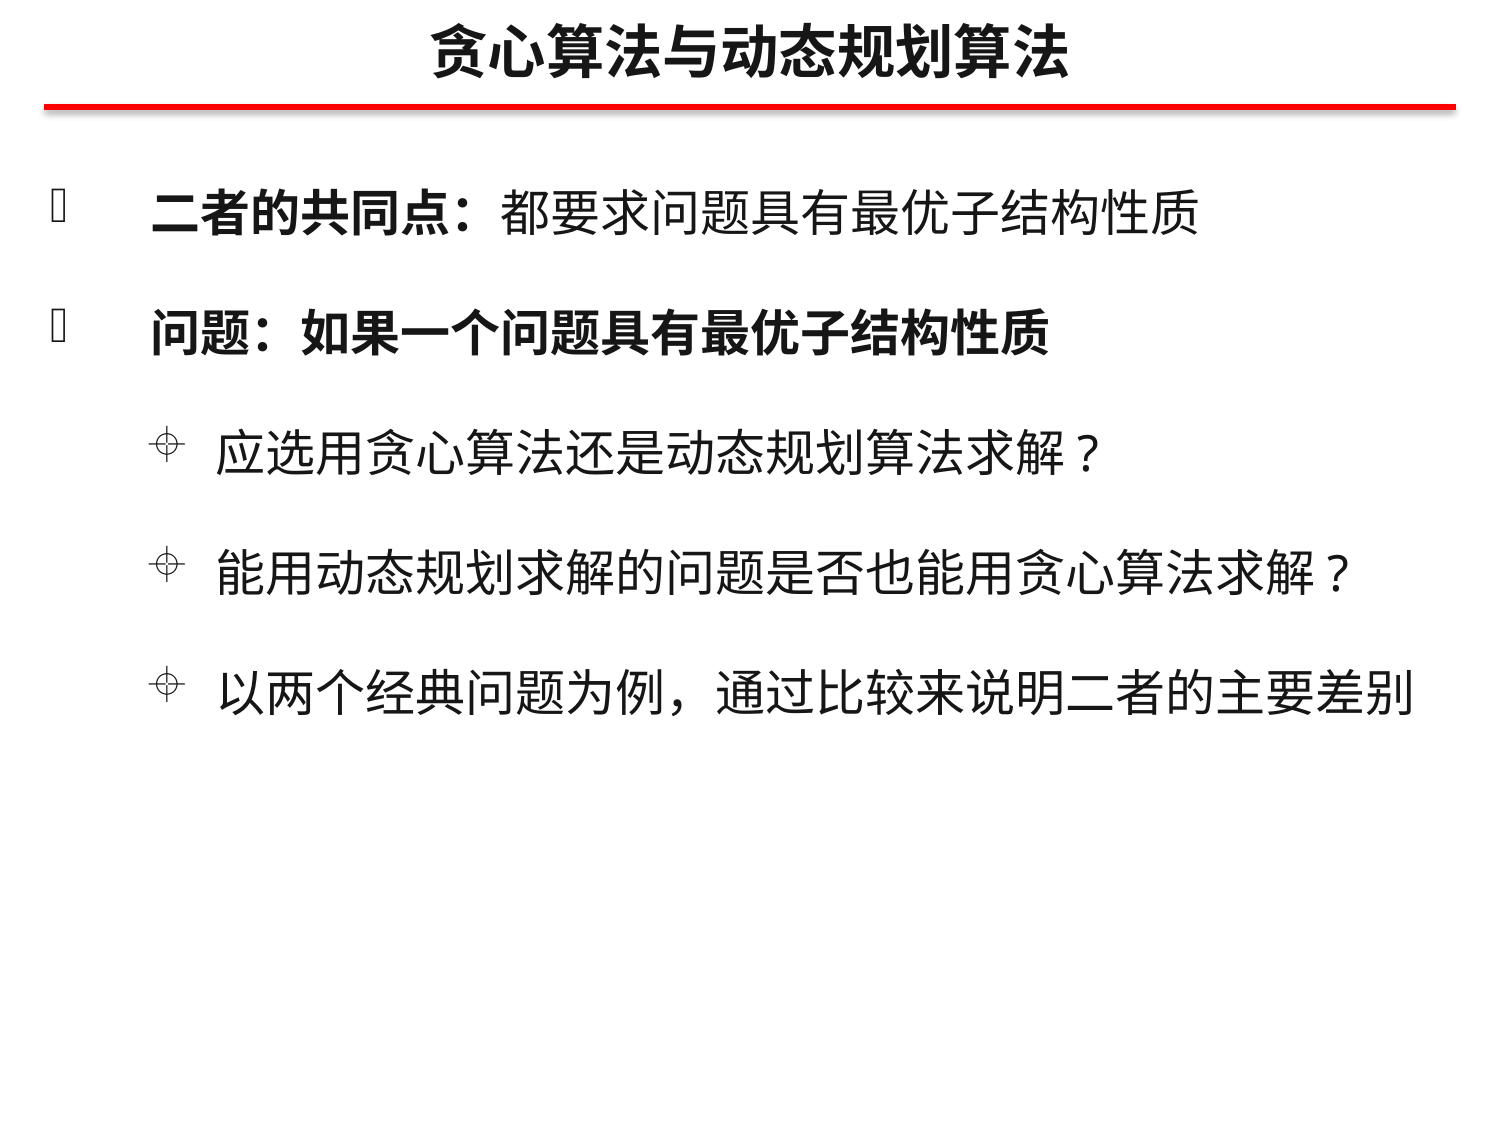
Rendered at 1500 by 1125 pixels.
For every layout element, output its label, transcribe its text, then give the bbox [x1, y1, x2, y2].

title 贪心算法与动态规划算法 [0, 7, 1500, 100]
list 二者的共同点：都要求问题具有最优子结构性质 问题：如果一个问题具有最优子结构性质 应选用贪心算法还是动态规划算法求解? 能用动态规划求解的问题是否也能用贪心算法求解? 以两个经典问题为例，通过比较来说明二者的主要差别 [35, 113, 1459, 976]
